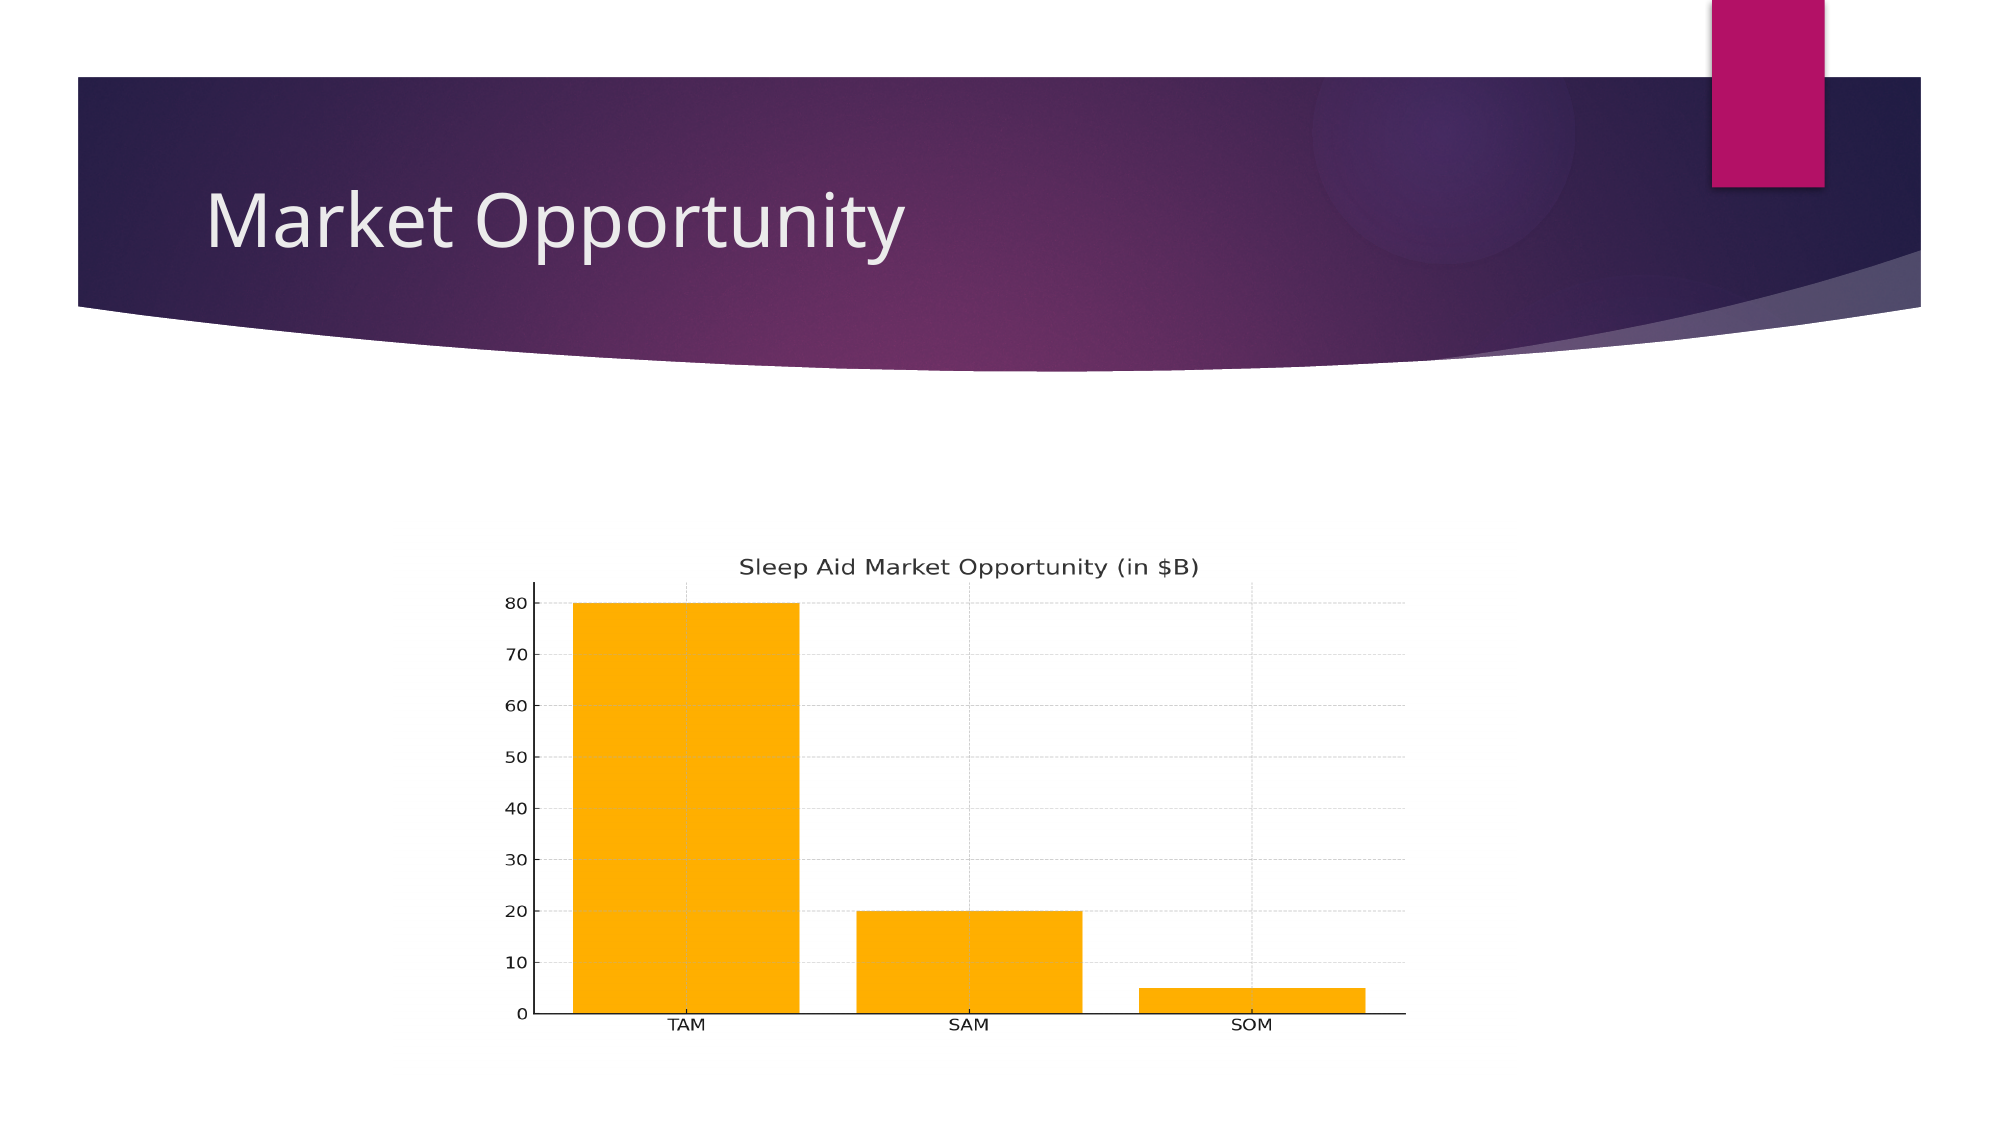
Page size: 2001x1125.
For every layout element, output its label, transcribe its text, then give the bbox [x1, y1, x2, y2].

picture [393, 514, 1518, 1075]
title Market Opportunity [189, 159, 1627, 276]
